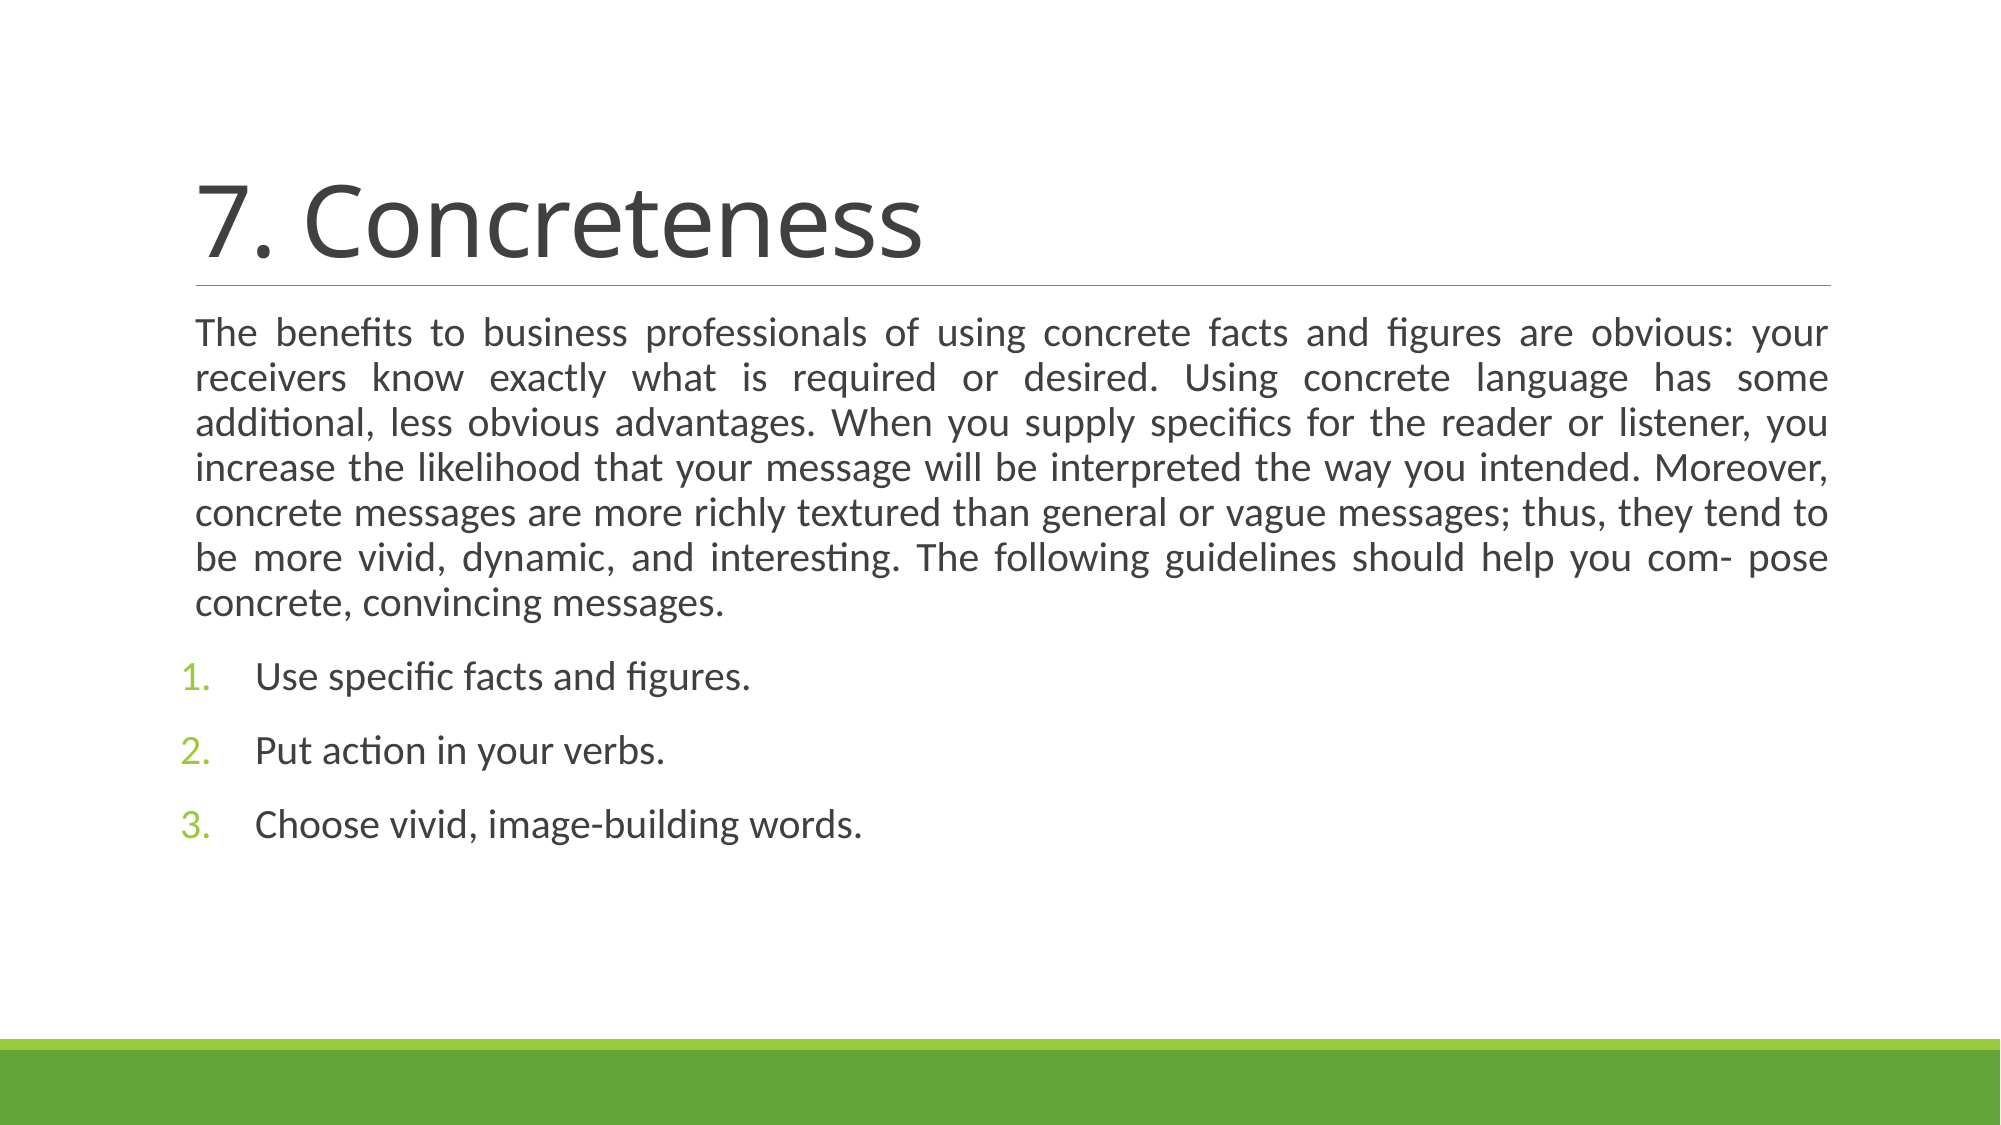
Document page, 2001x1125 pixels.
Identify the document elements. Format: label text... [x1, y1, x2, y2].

list The benefits to business professionals of using concrete facts and figures are obvious: your receivers know exactly what is required or desired. Using concrete language has some additional, less obvious advantages. When you supply specifics for the reader or listener, you increase the likelihood that your message will be interpreted the way you intended. Moreover, concrete messages are more richly textured than general or vague messages; thus, they tend to be more vivid, dynamic, and interesting. The following guidelines should help you com- pose concrete, convincing messages. Use specific facts and figures. Put action in your verbs. Choose vivid, image-building words. [180, 302, 1830, 963]
title 7. Concreteness [180, 47, 1830, 285]
